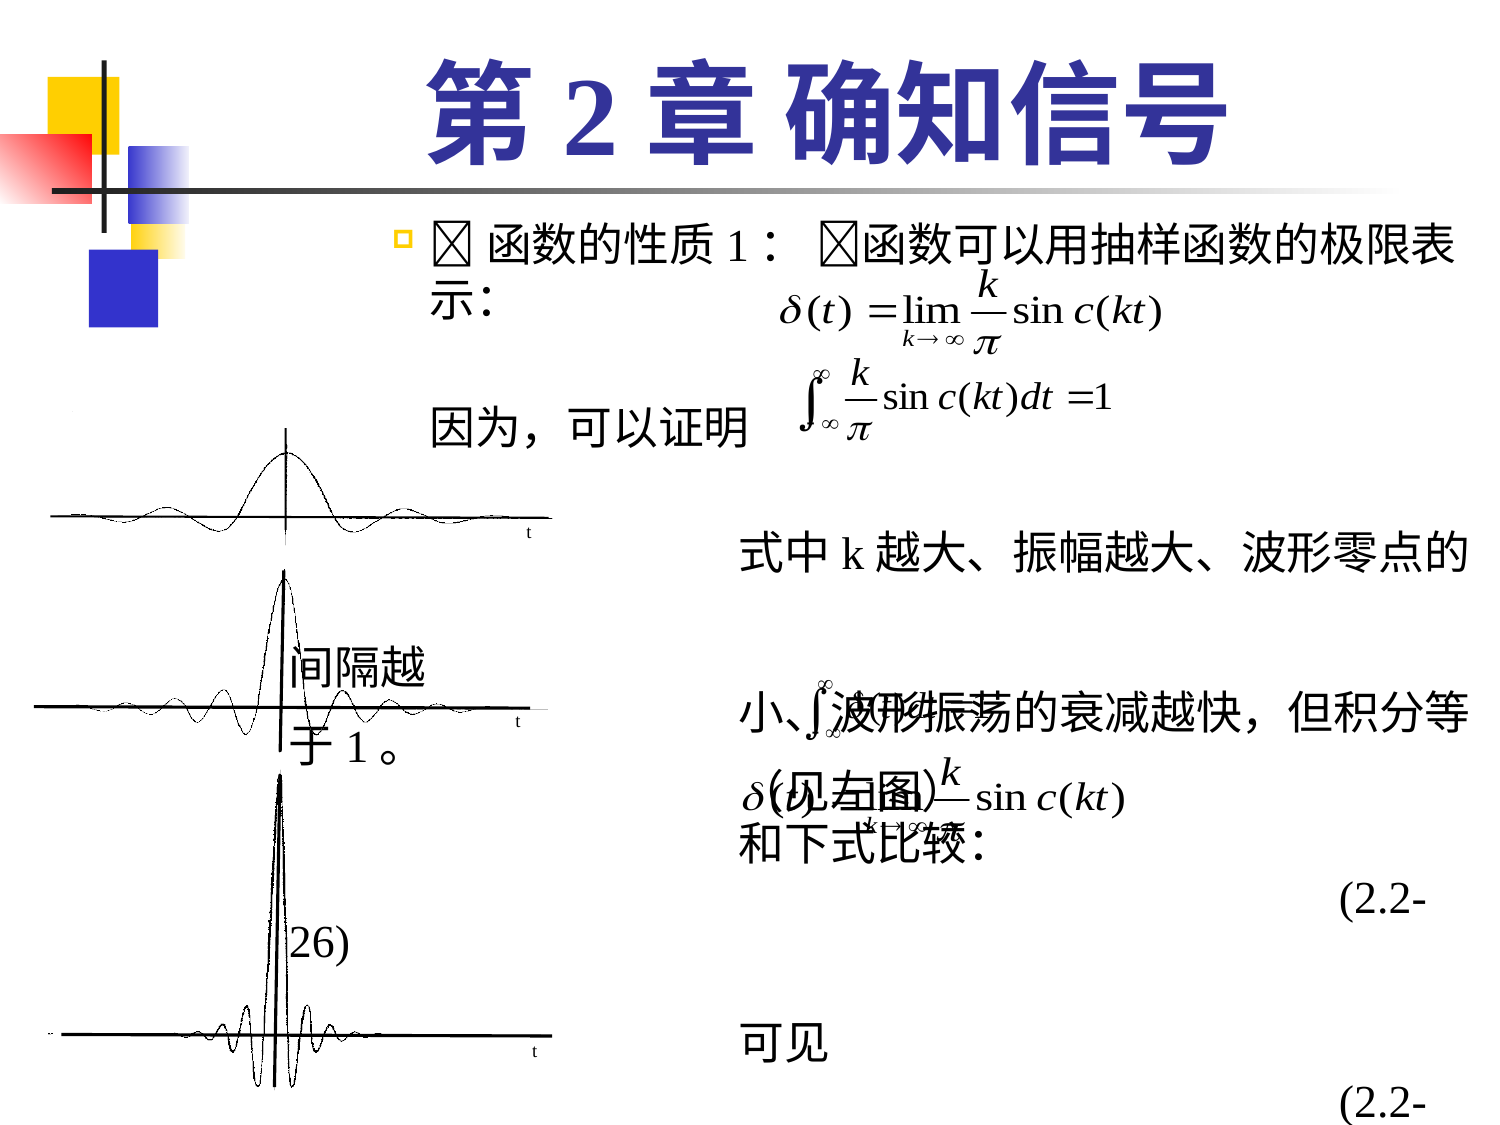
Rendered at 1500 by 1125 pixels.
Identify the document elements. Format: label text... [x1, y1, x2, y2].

title 第2章 确知信号 [188, 35, 1468, 186]
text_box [772, 259, 1171, 363]
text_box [786, 363, 1118, 449]
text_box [33, 399, 602, 1125]
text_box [735, 747, 1134, 851]
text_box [794, 665, 994, 747]
list 函数的性质1： 函数可以用抽样函数的极限表示： 因为，可以证明 式中k越大、振幅越大、波形零点的间隔越 小、波形振荡的衰减越快，但积分等于1。 （见左图） 和下式比较： (2.2-26) 可见 (2.2-28) 即抽样函数的极限就是函数。 [152, 208, 1500, 1065]
